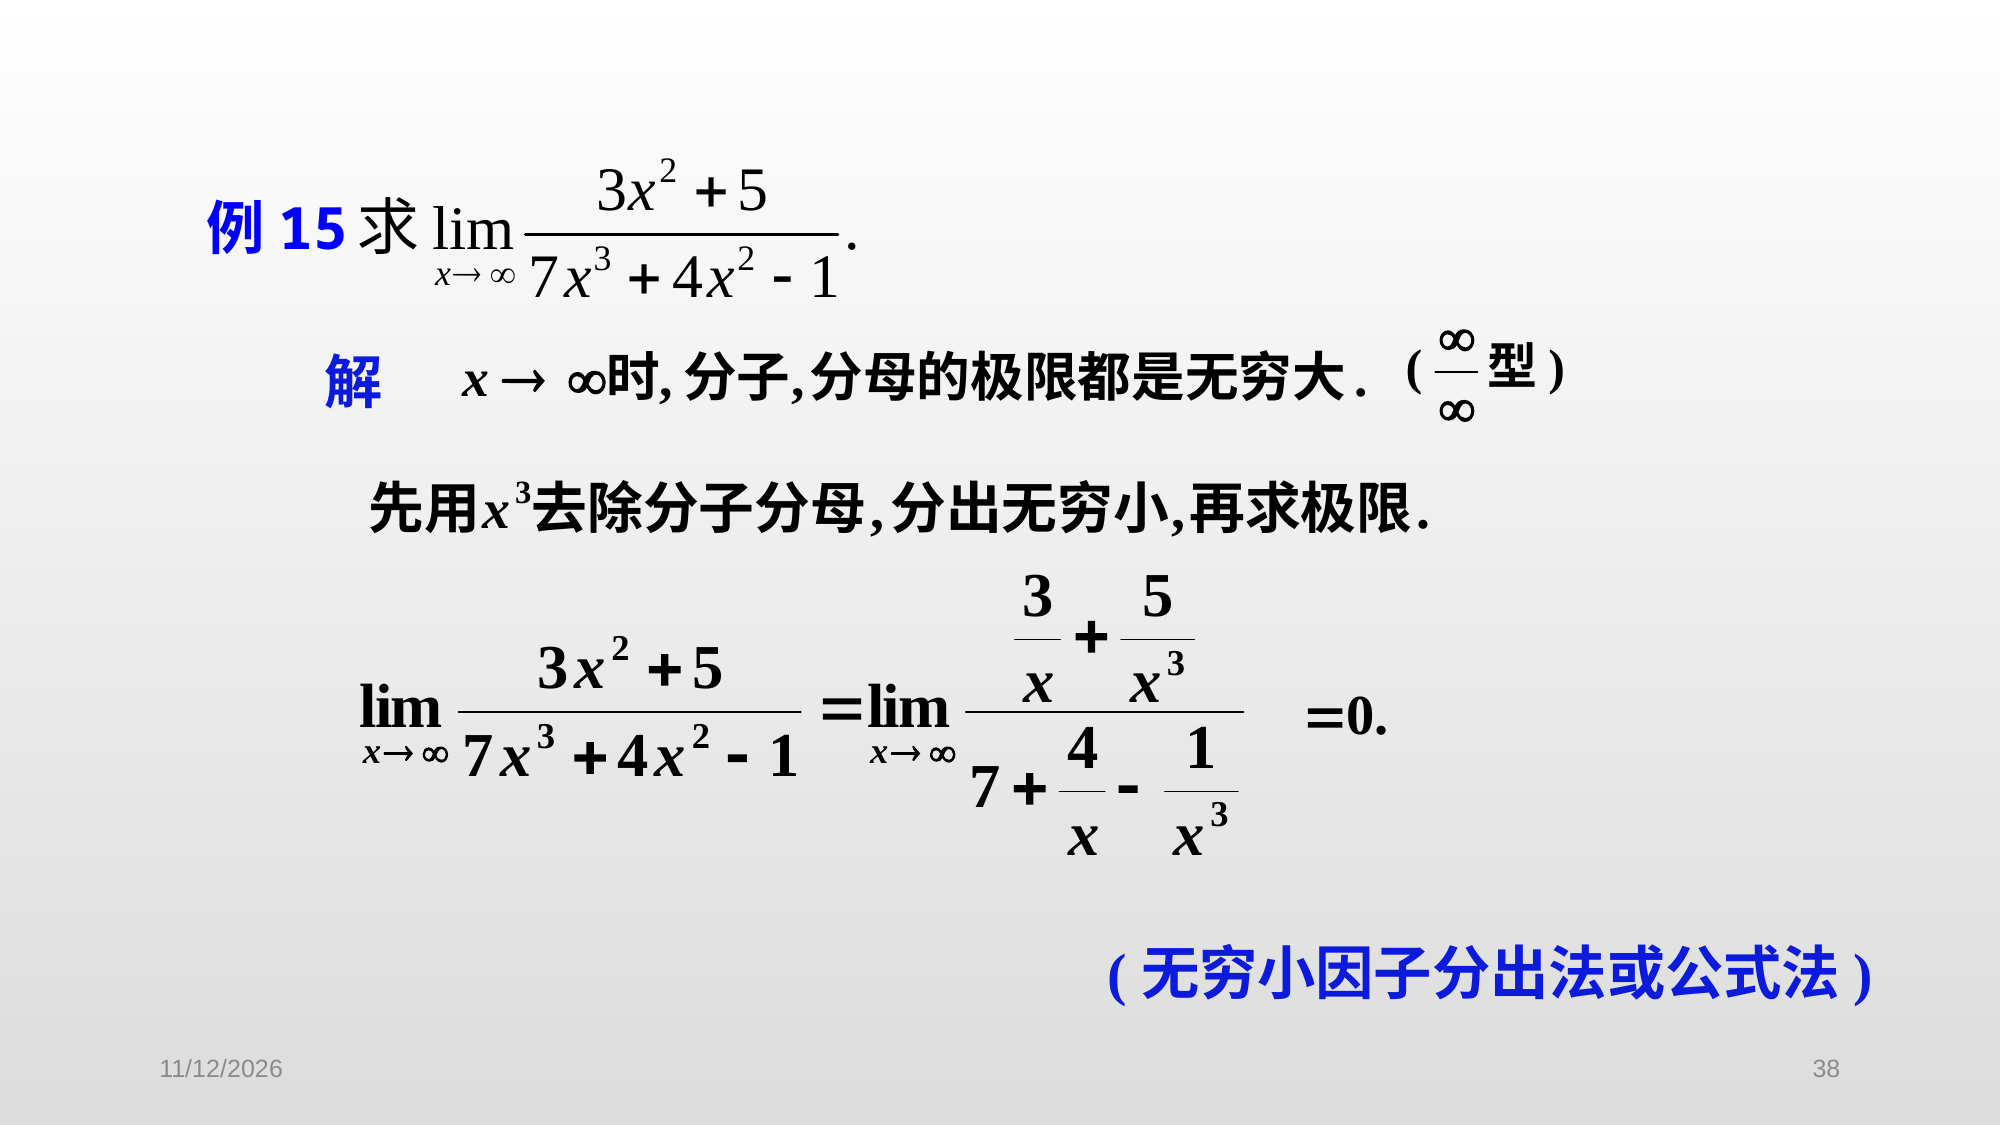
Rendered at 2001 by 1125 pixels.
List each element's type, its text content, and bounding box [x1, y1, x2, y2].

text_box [350, 141, 866, 312]
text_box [1294, 682, 1398, 749]
slide_number 38 [1412, 1041, 1856, 1094]
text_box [362, 467, 1438, 552]
text_box 解 [309, 338, 422, 423]
text_box (无穷小因子分出法或公式法) [1092, 928, 1931, 1014]
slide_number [144, 1041, 588, 1094]
text_box 例15 [191, 183, 350, 269]
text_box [350, 555, 1258, 869]
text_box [449, 342, 1375, 419]
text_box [1399, 305, 1575, 435]
